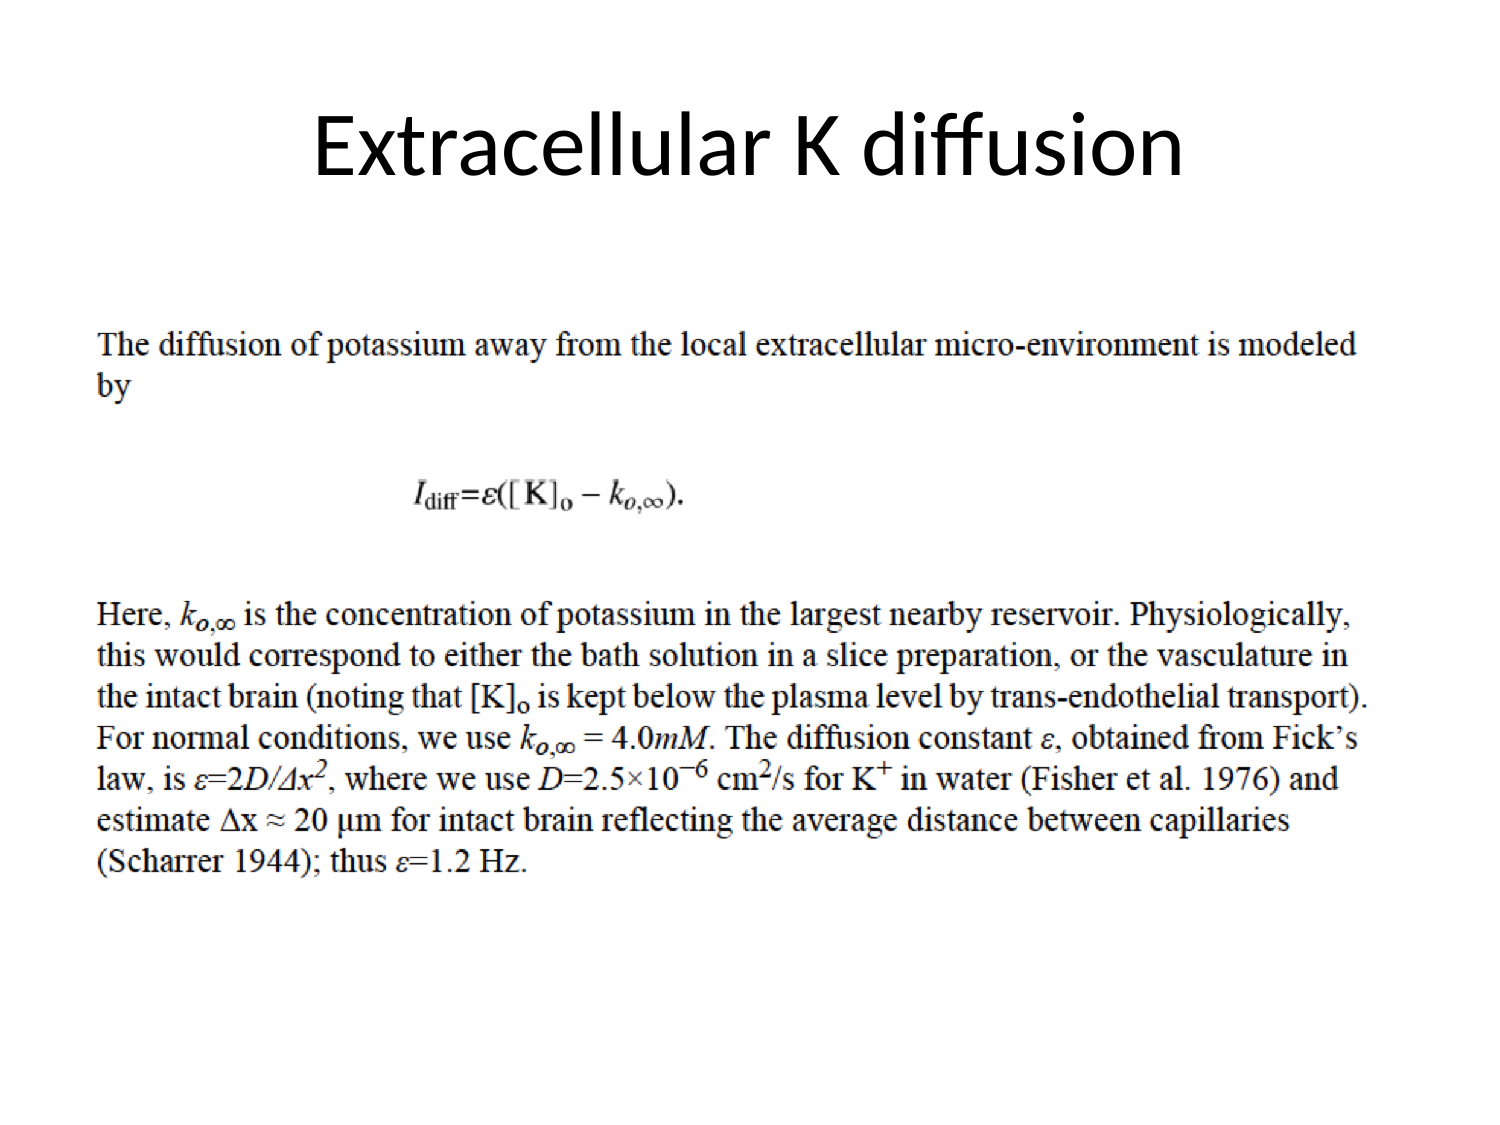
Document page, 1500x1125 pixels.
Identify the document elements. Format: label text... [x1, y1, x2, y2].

picture [74, 317, 1383, 890]
title Extracellular K diffusion [75, 45, 1425, 233]
